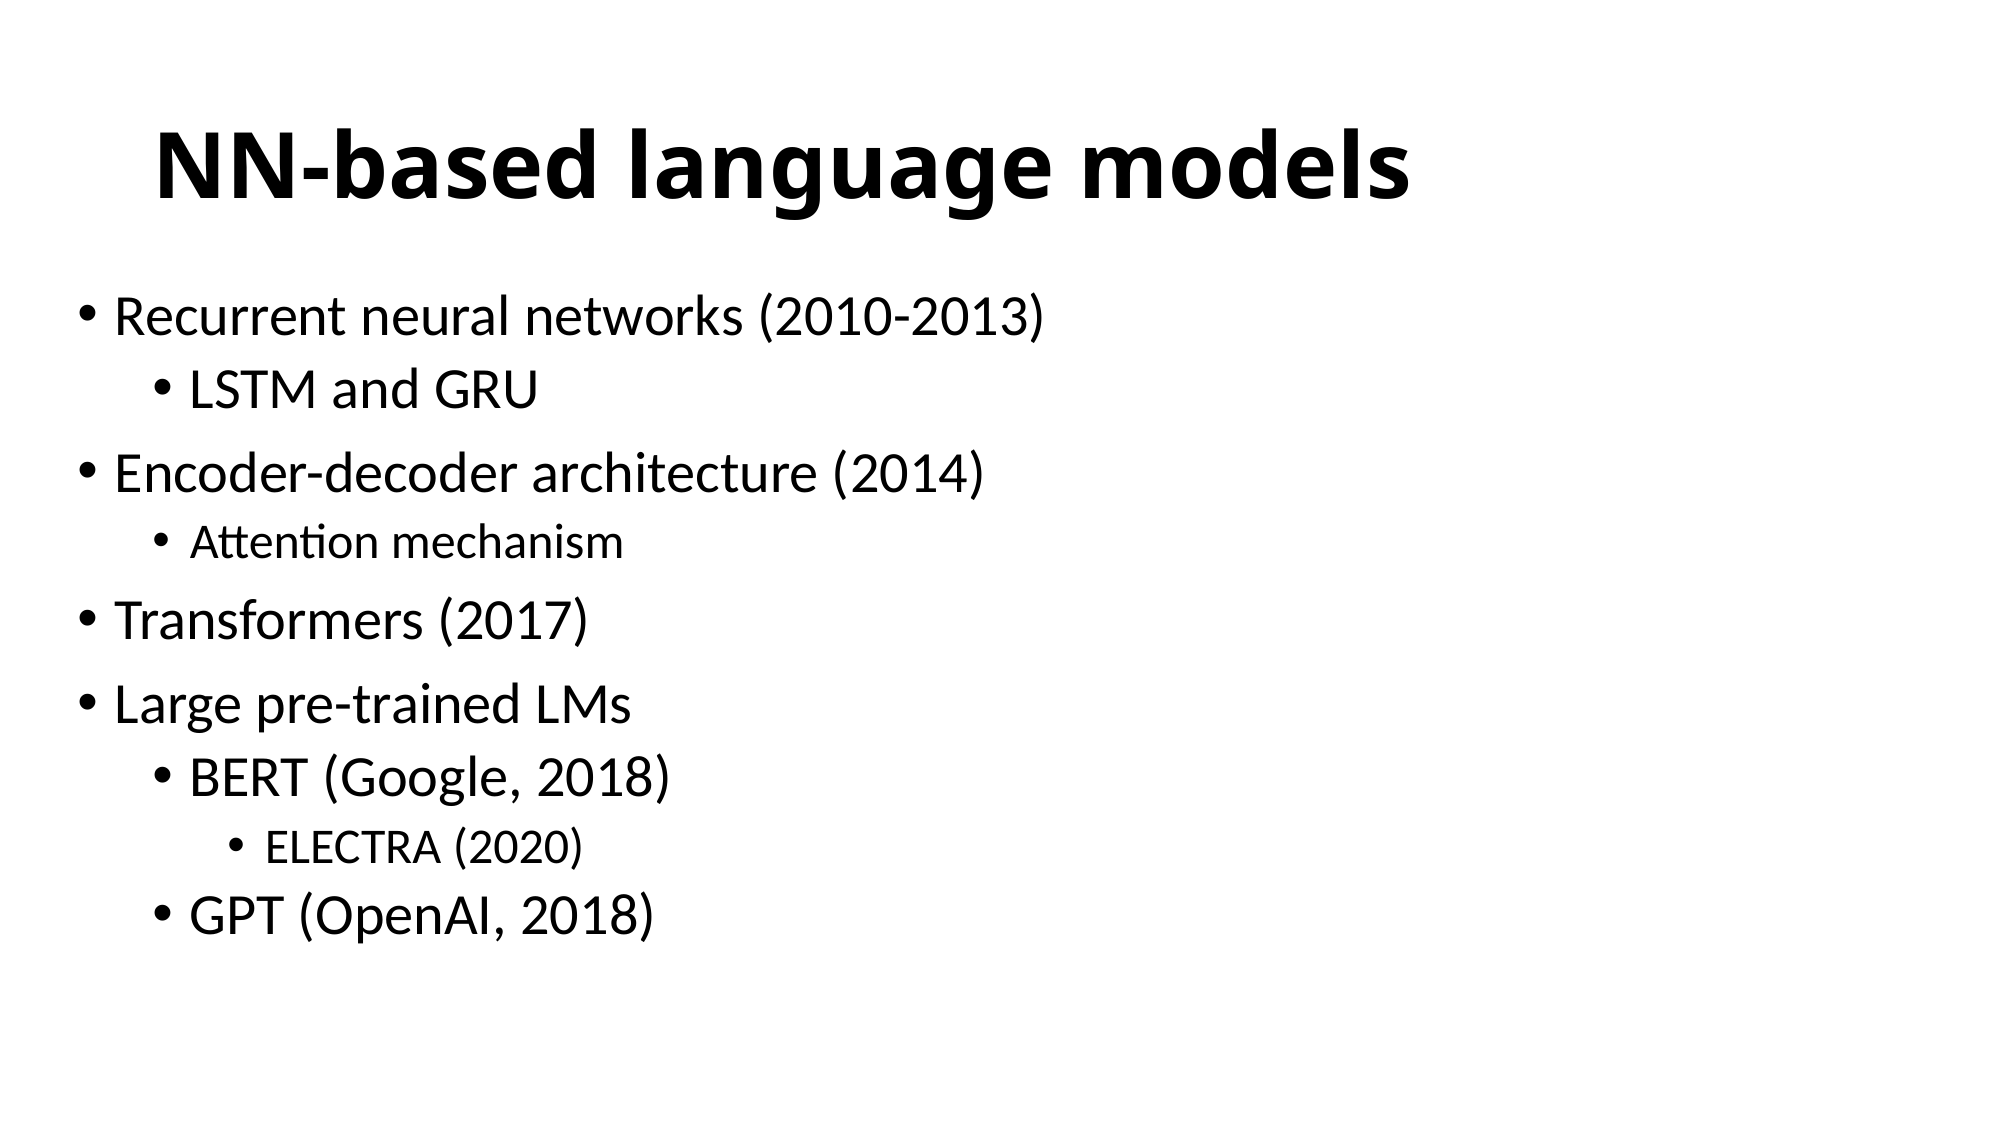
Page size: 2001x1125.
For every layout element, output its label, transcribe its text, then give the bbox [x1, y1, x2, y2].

list Recurrent neural networks (2010-2013) LSTM and GRU Encoder-decoder architecture (2014) Attention mechanism Transformers (2017) Large pre-trained LMs BERT (Google, 2018) ELECTRA (2020) GPT (OpenAI, 2018) [62, 277, 1881, 1013]
title NN-based language models [137, 59, 1863, 277]
